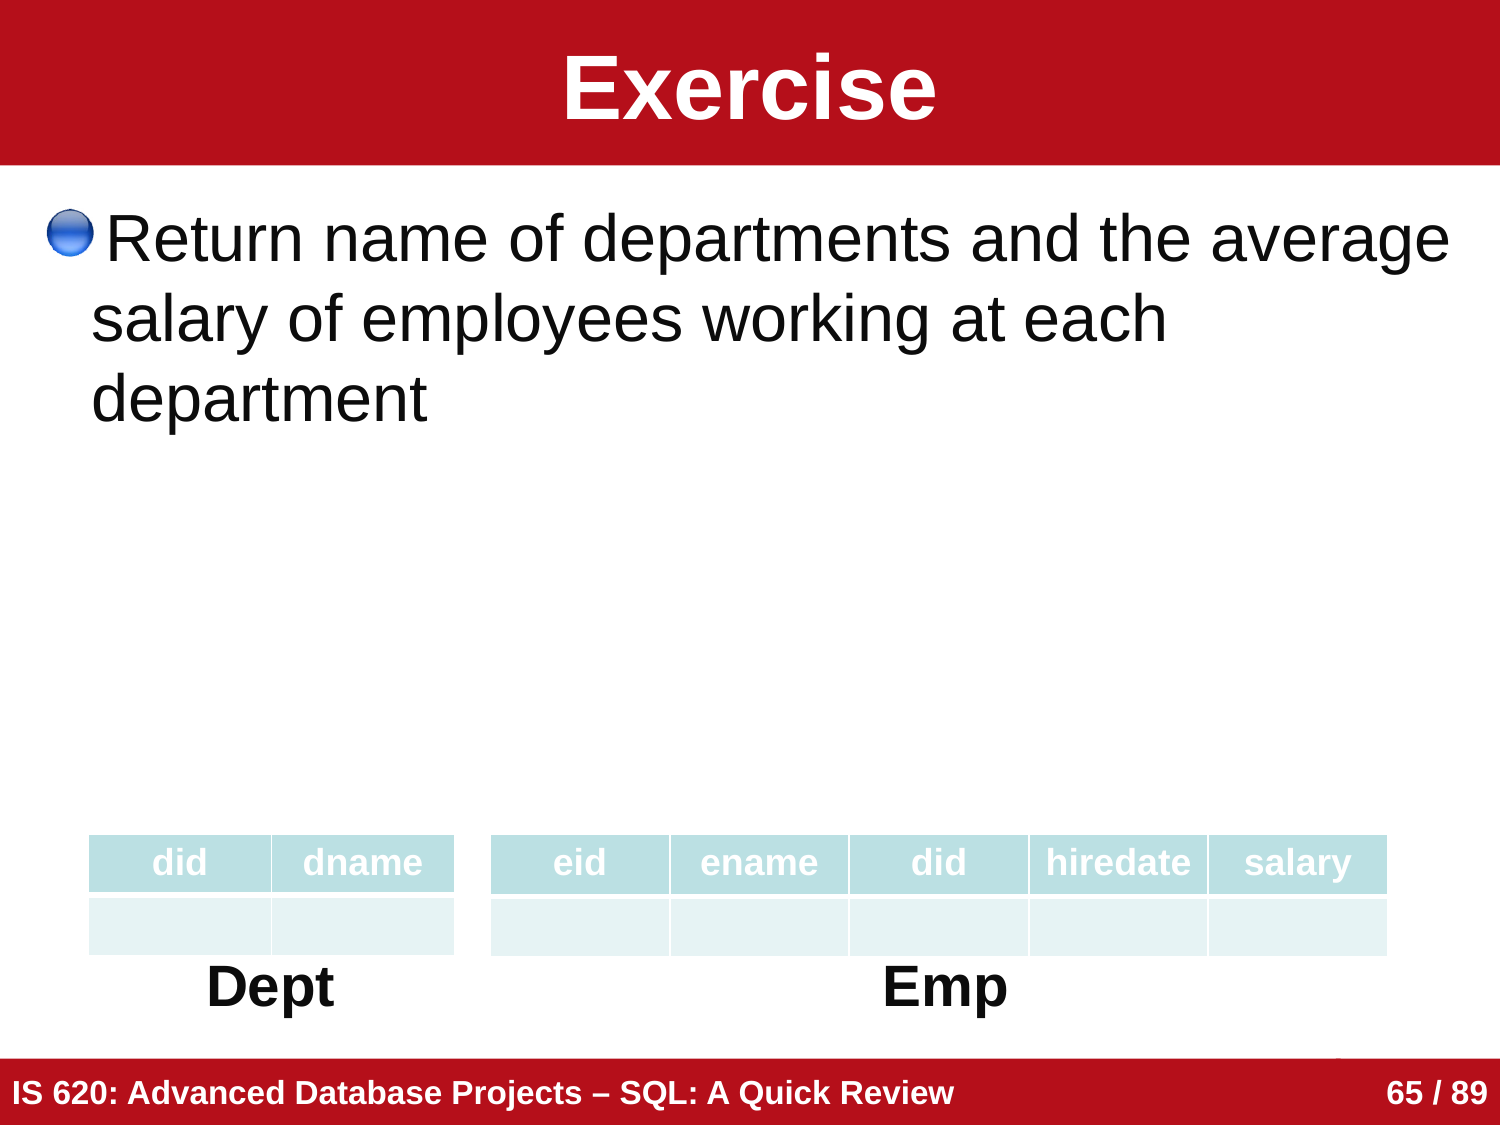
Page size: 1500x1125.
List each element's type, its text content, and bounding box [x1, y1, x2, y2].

table_header did [850, 835, 1028, 894]
text_box Emp [871, 940, 1021, 1026]
text_box Dept [194, 940, 348, 1026]
table_cell [272, 898, 454, 955]
table_cell [1209, 899, 1387, 956]
table_header ename [671, 835, 848, 894]
table_header hiredate [1030, 835, 1207, 894]
table_cell [89, 898, 271, 955]
table_cell [491, 899, 669, 956]
picture [35, 199, 106, 270]
table_cell [671, 899, 848, 956]
table_header salary [1209, 835, 1387, 894]
table_header dname [272, 835, 454, 892]
table_header eid [491, 835, 669, 894]
list Return name of departments and the average salary of employees working at each department [23, 187, 1477, 1044]
table_cell [1030, 899, 1207, 956]
table_cell [850, 899, 1028, 956]
table_header did [89, 835, 271, 892]
title Exercise [0, 0, 1500, 166]
